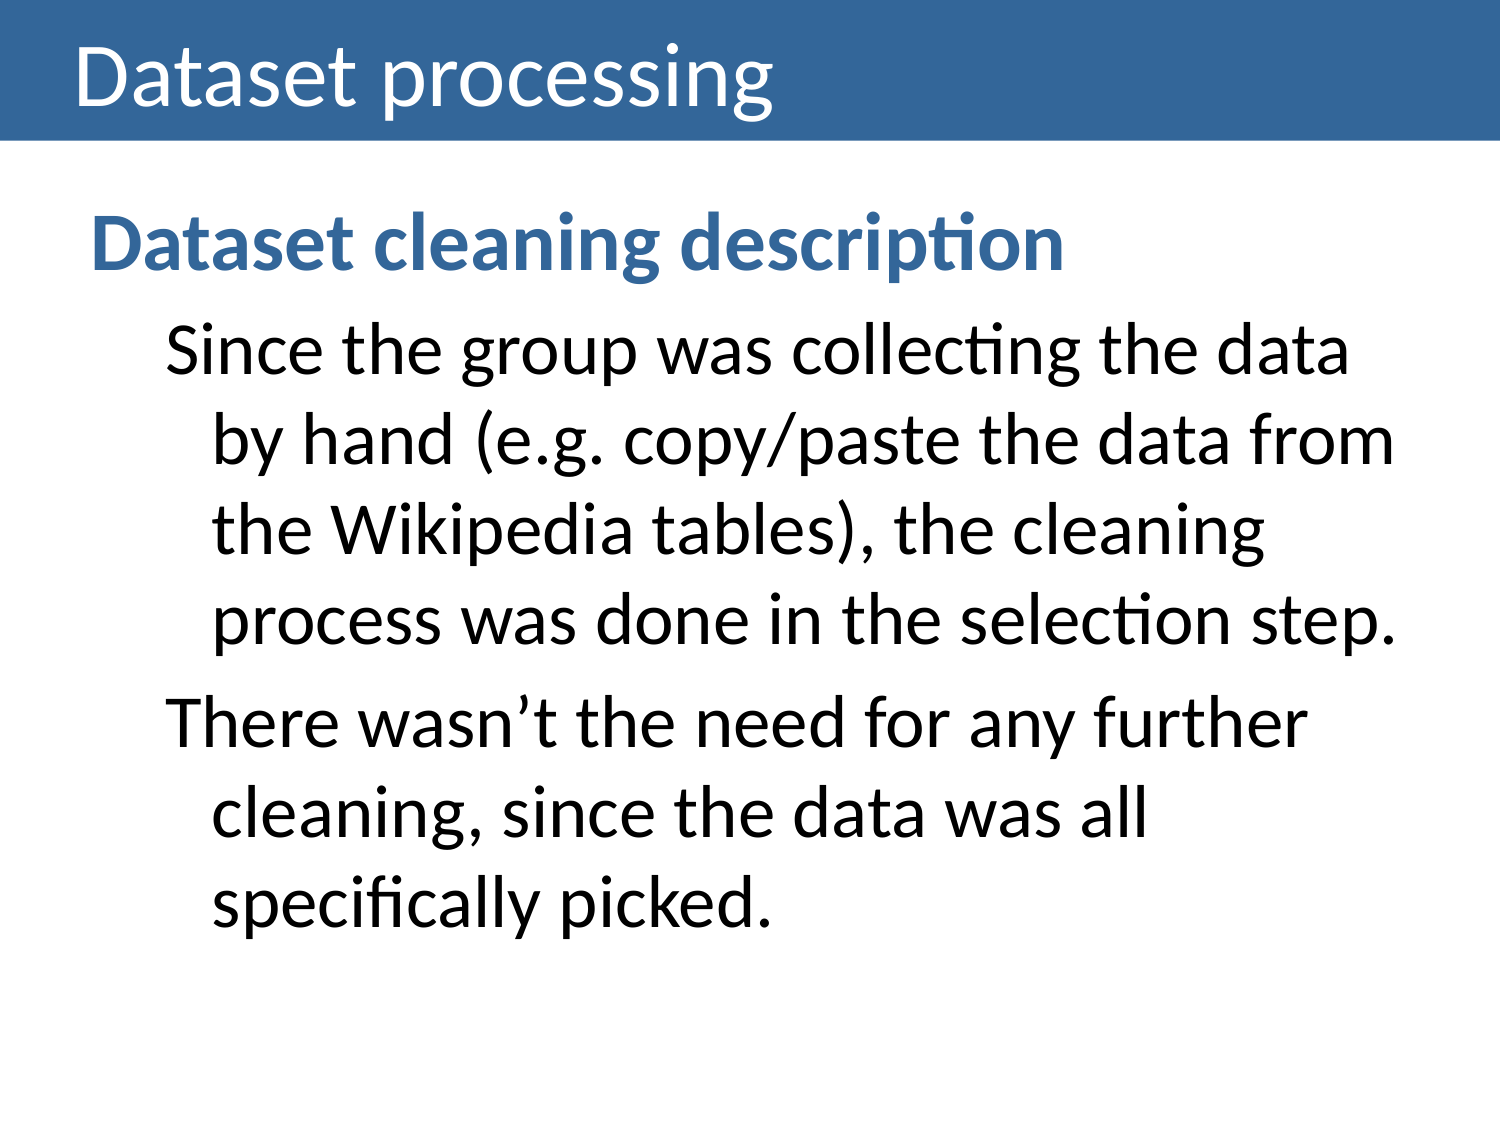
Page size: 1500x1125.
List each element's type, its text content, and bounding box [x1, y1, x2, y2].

list Dataset cleaning description Since the group was collecting the data by hand (e.g. copy/paste the data from the Wikipedia tables), the cleaning process was done in the selection step. There wasn’t the need for any further cleaning, since the data was all specifically picked. [75, 179, 1425, 1035]
title Dataset processing [0, 0, 1500, 141]
